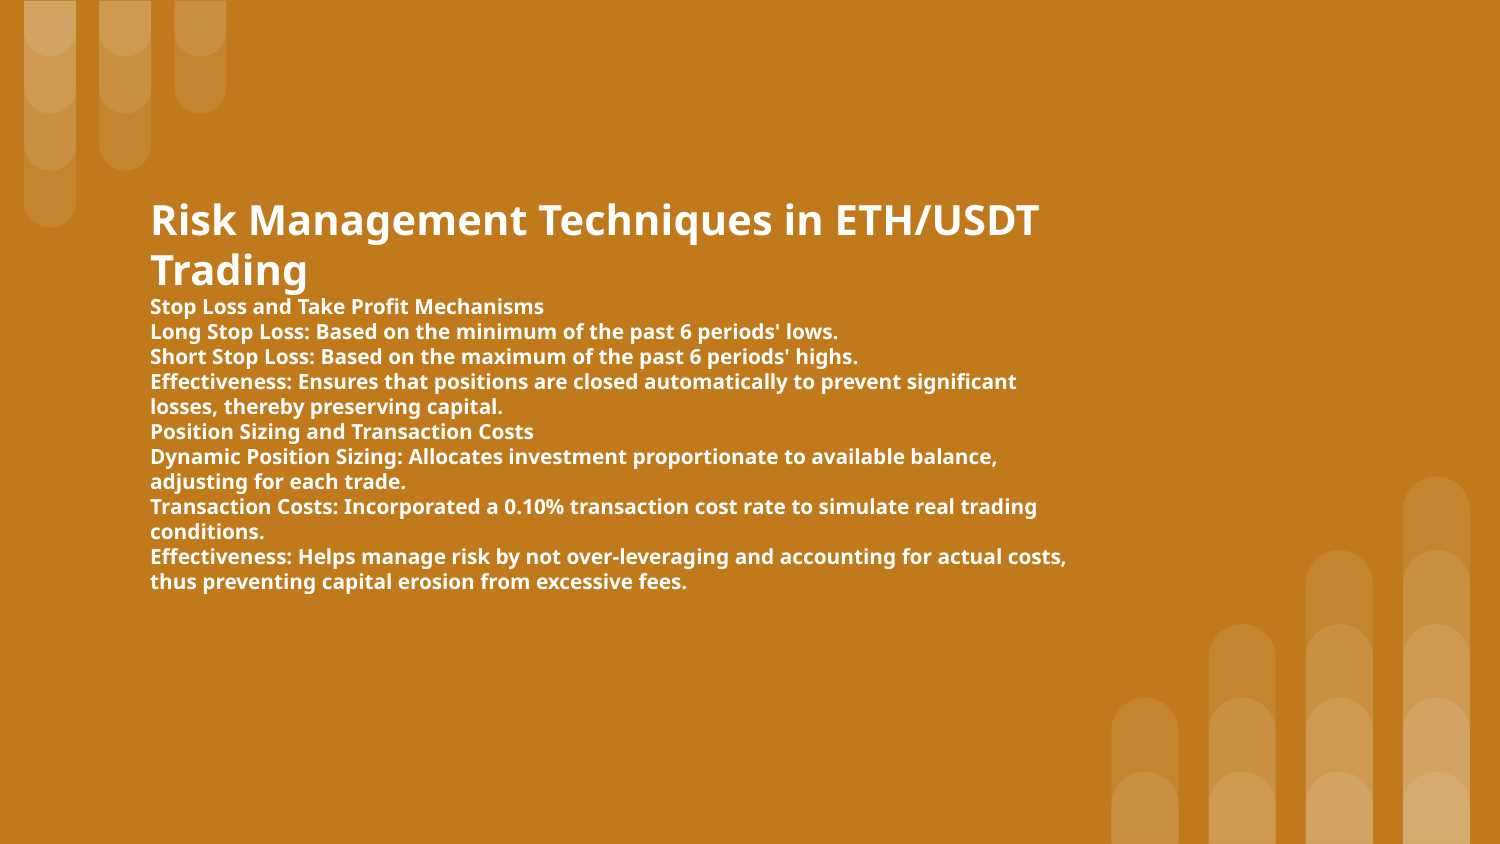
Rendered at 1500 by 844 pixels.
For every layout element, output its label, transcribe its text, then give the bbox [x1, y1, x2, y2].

title Risk Management Techniques in ETH/USDT Trading Stop Loss and Take Profit Mechanisms Long Stop Loss: Based on the minimum of the past 6 periods' lows. Short Stop Loss: Based on the maximum of the past 6 periods' highs. Effectiveness: Ensures that positions are closed automatically to prevent significant losses, thereby preserving capital. Position Sizing and Transaction Costs Dynamic Position Sizing: Allocates investment proportionate to available balance, adjusting for each trade. Transaction Costs: Incorporated a 0.10% transaction cost rate to simulate real trading conditions. Effectiveness: Helps manage risk by not over-leveraging and accounting for actual costs, thus preventing capital erosion from excessive fees. [135, 264, 1097, 572]
